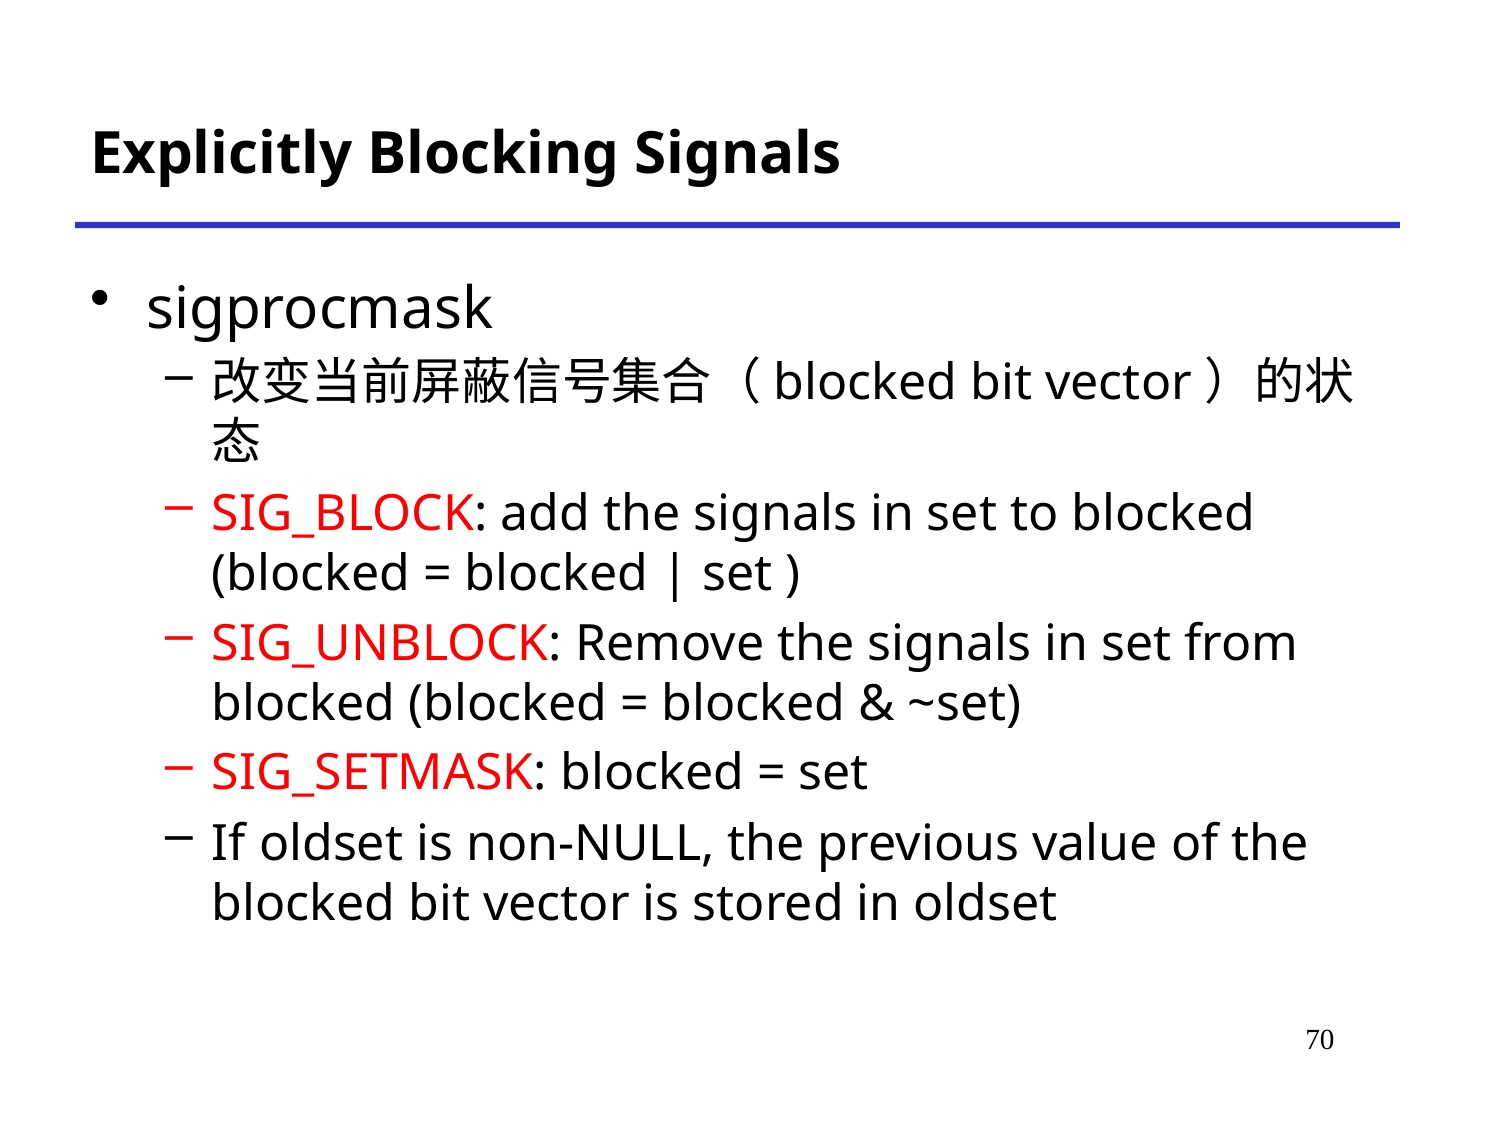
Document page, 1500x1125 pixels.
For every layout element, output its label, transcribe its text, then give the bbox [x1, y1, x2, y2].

title Explicitly Blocking Signals [75, 75, 1400, 225]
slide_number 65 [1137, 1012, 1351, 1088]
list sigprocmask 改变当前屏蔽信号集合（blocked bit vector）的状态 SIG_BLOCK: add the signals in set to blocked (blocked = blocked | set ) SIG_UNBLOCK: Remove the signals in set from blocked (blocked = blocked & ~set) SIG_SETMASK: blocked = set If oldset is non-NULL, the previous value of the blocked bit vector is stored in oldset [75, 262, 1400, 988]
